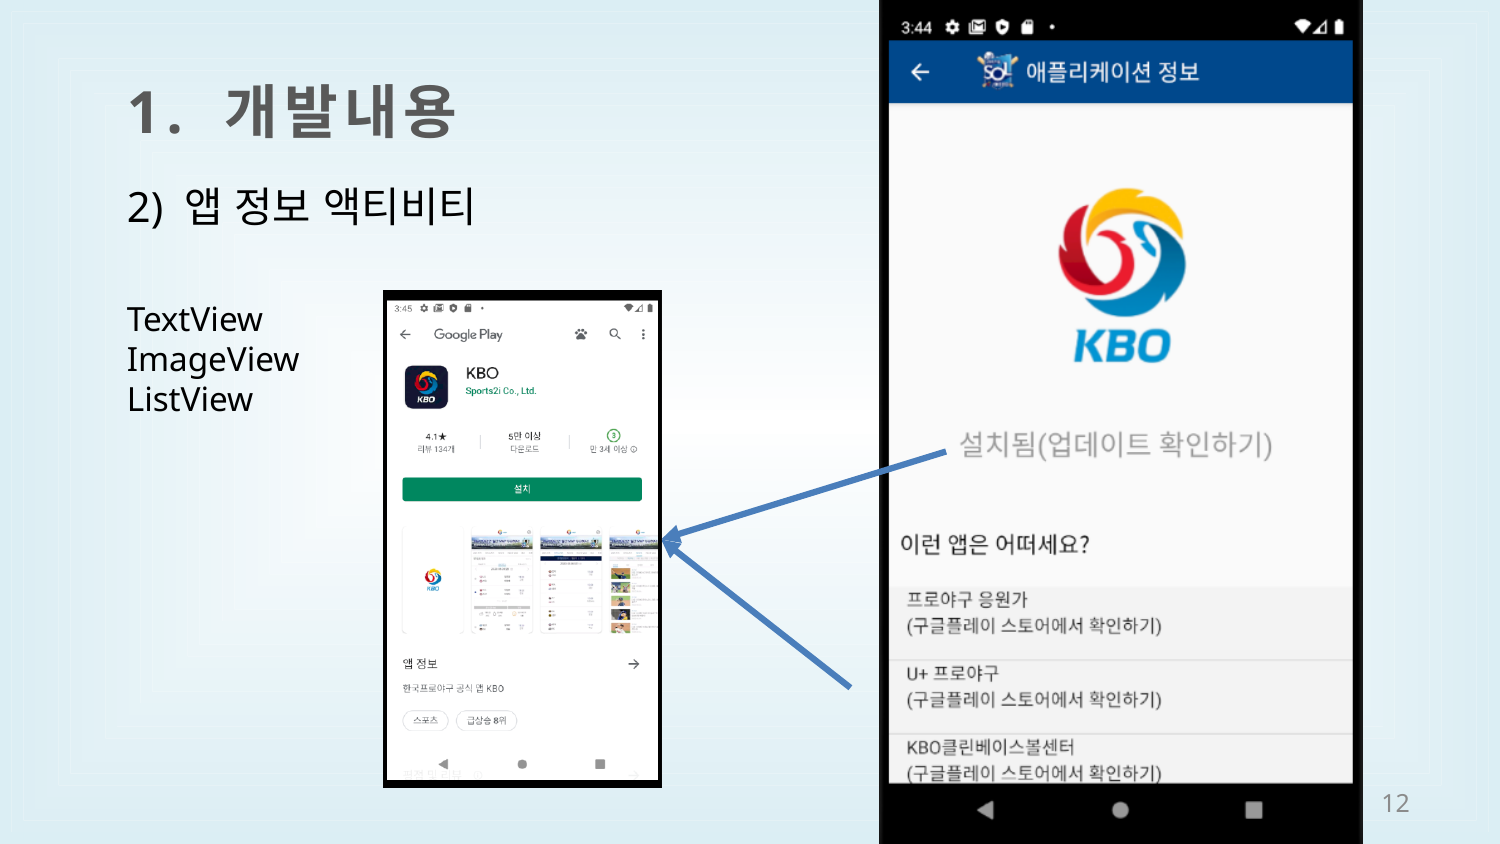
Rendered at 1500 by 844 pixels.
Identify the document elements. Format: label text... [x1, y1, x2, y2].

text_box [666, 539, 851, 688]
text_box 2) 앱 정보 액티비티 [112, 173, 703, 319]
text_box TextView ImageView ListView [112, 290, 382, 426]
slide_number 12 [1366, 782, 1425, 827]
picture [383, 290, 662, 789]
picture [879, 0, 1363, 844]
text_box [666, 451, 947, 540]
text_box 1. 개발내용 [112, 67, 869, 153]
